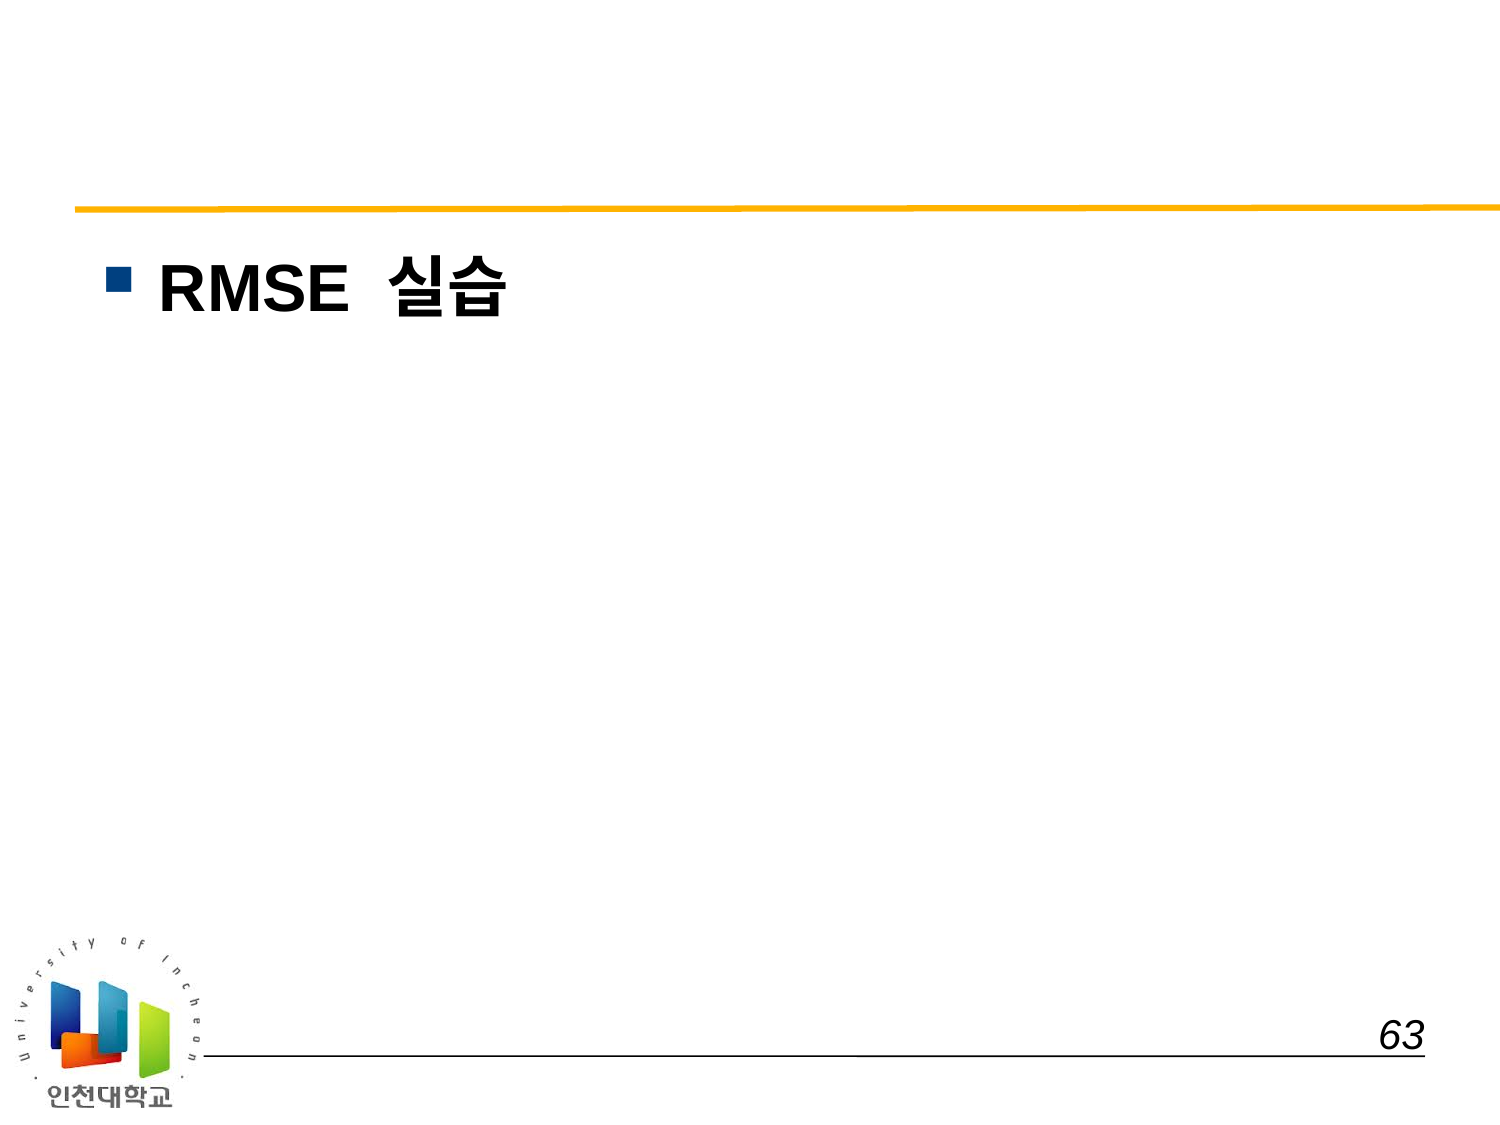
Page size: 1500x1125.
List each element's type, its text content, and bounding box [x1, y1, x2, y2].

picture [14, 937, 200, 1108]
slide_number 63 [1112, 999, 1440, 1057]
list RMSE 실습 [87, 237, 1457, 919]
